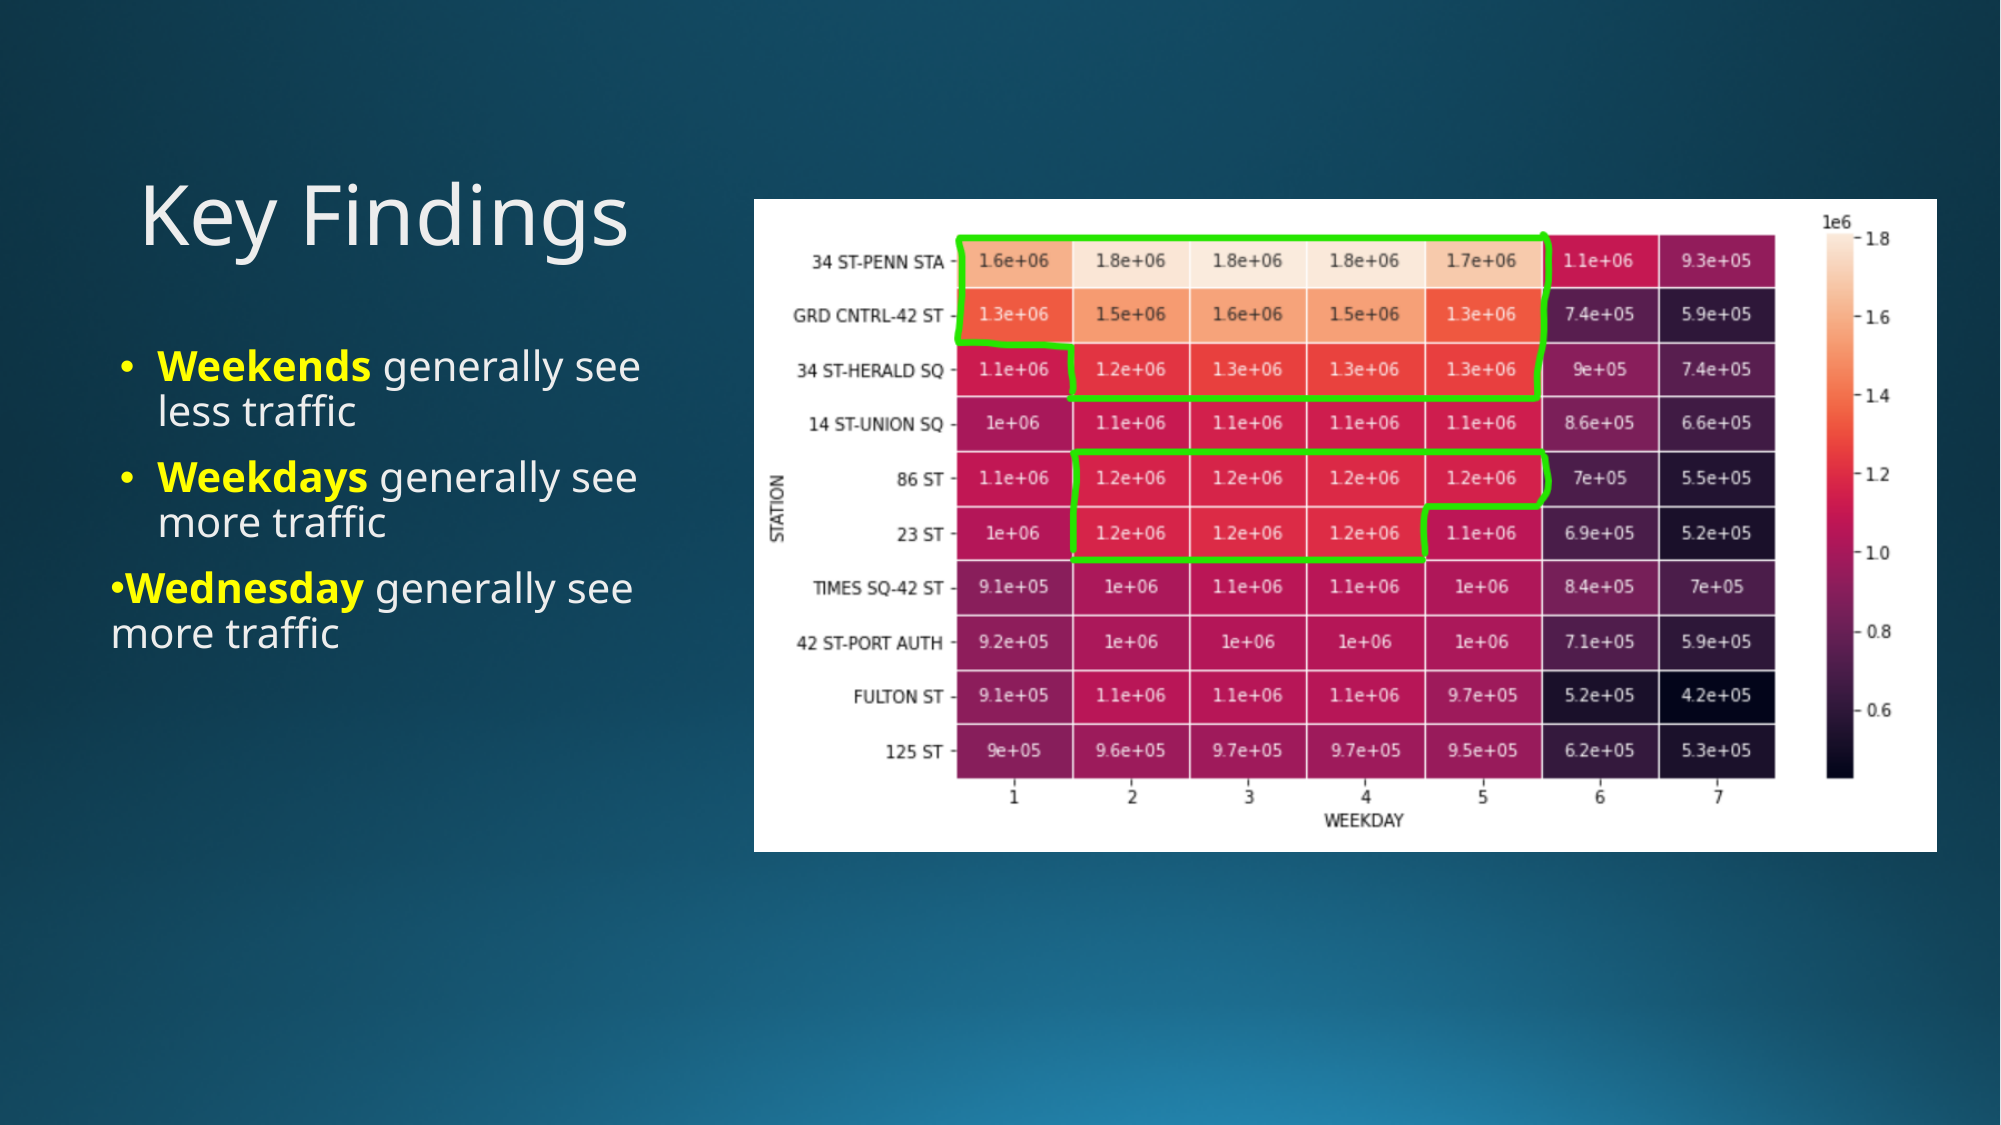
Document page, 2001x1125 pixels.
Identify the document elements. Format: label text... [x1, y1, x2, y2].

title Key Findings [123, 109, 688, 327]
list Weekends generally see less traffic Weekdays generally see more traffic Wednesday generally see more traffic [95, 338, 688, 1052]
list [753, 199, 1937, 852]
picture [0, 0, 2001, 1125]
